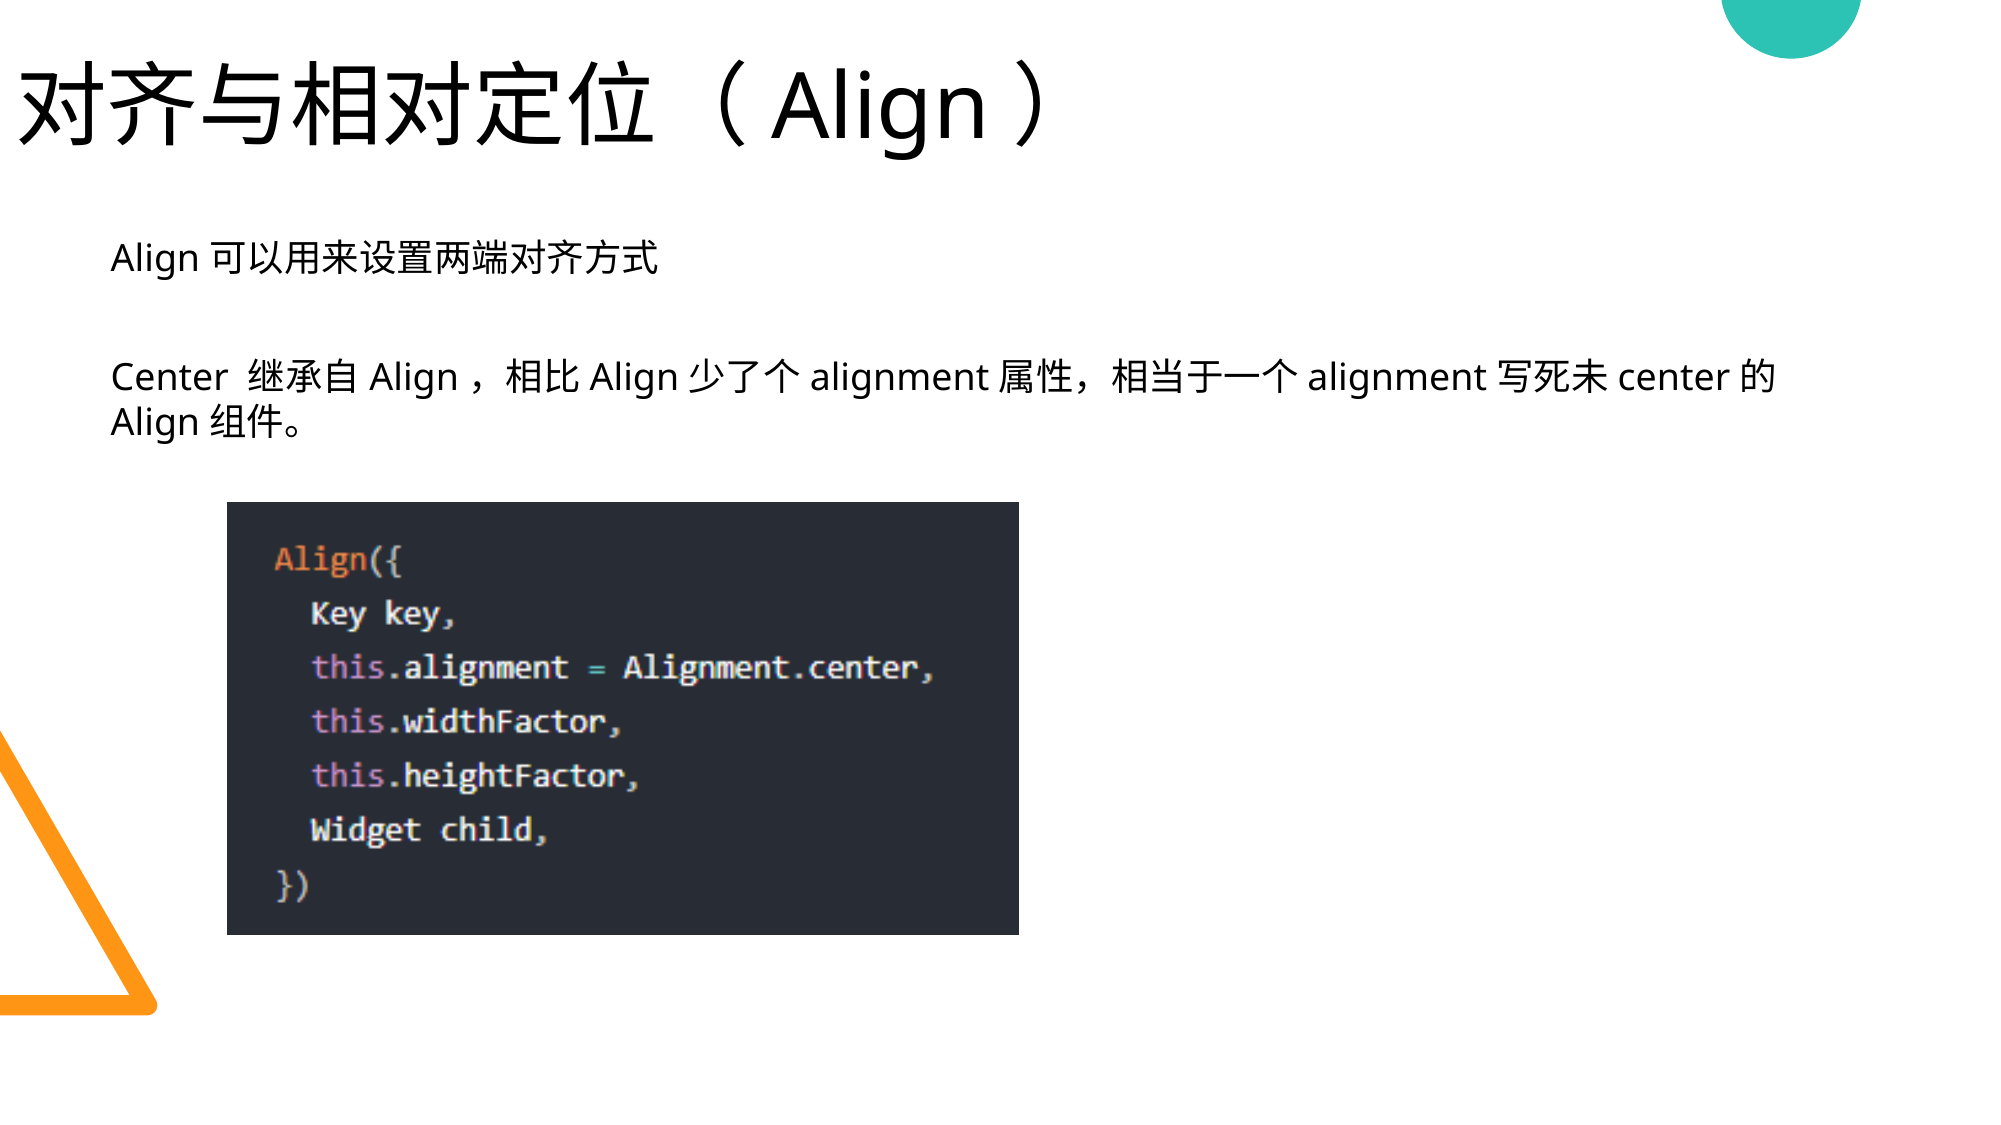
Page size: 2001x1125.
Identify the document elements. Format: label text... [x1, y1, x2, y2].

text_box Align可以用来设置两端对齐方式 [95, 226, 1117, 287]
picture [227, 502, 1019, 935]
text_box Center 继承自Align，相比Align少了个alignment属性，相当于一个alignment写死未center的Align组件。 [95, 345, 1888, 451]
title 对齐与相对定位（Align） [0, 0, 1725, 218]
